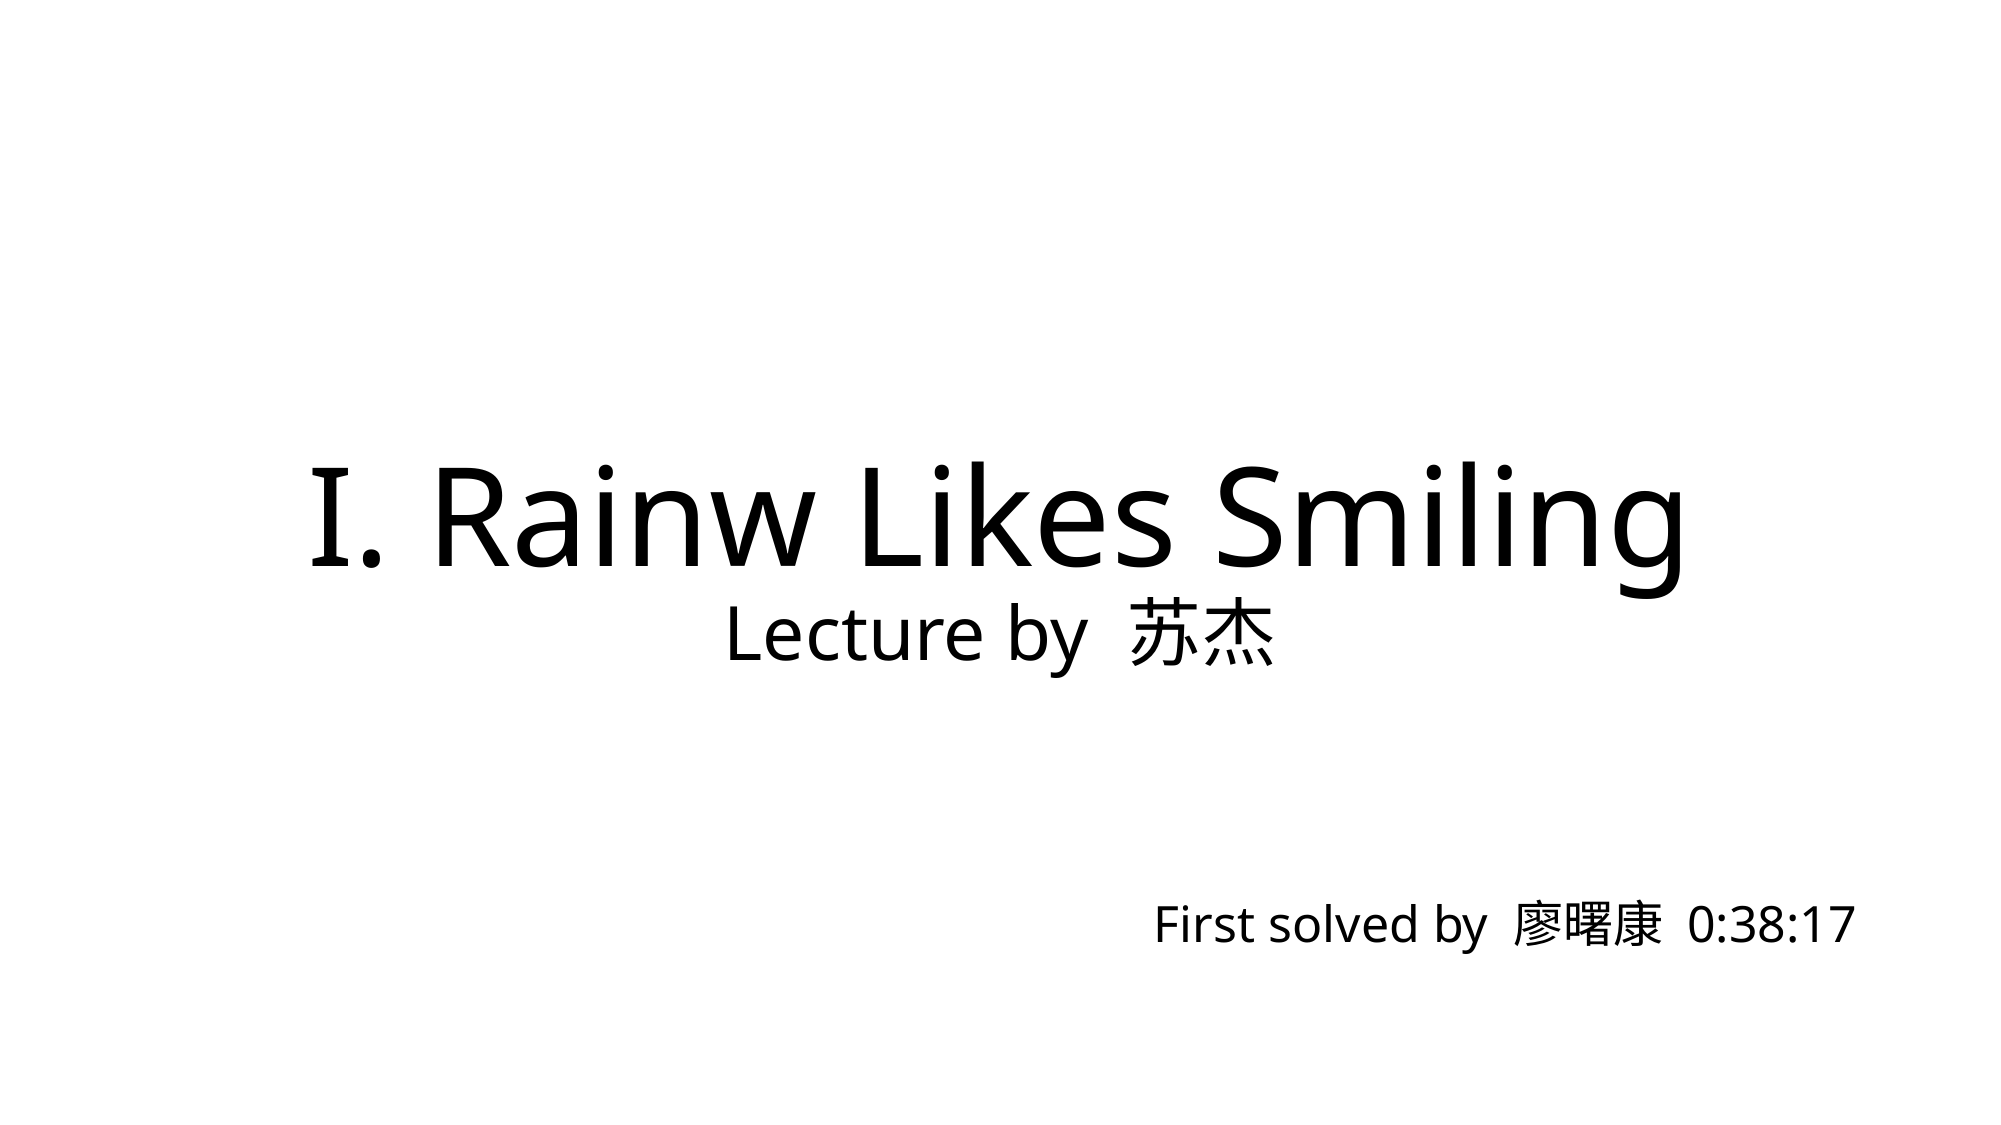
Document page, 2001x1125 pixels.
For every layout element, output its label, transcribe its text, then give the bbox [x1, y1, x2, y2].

text_box First solved by 廖曙康 0:38:17 [1139, 885, 1872, 961]
text_box I. Rainw Likes Smiling Lecture by 苏杰 [169, 379, 1831, 746]
